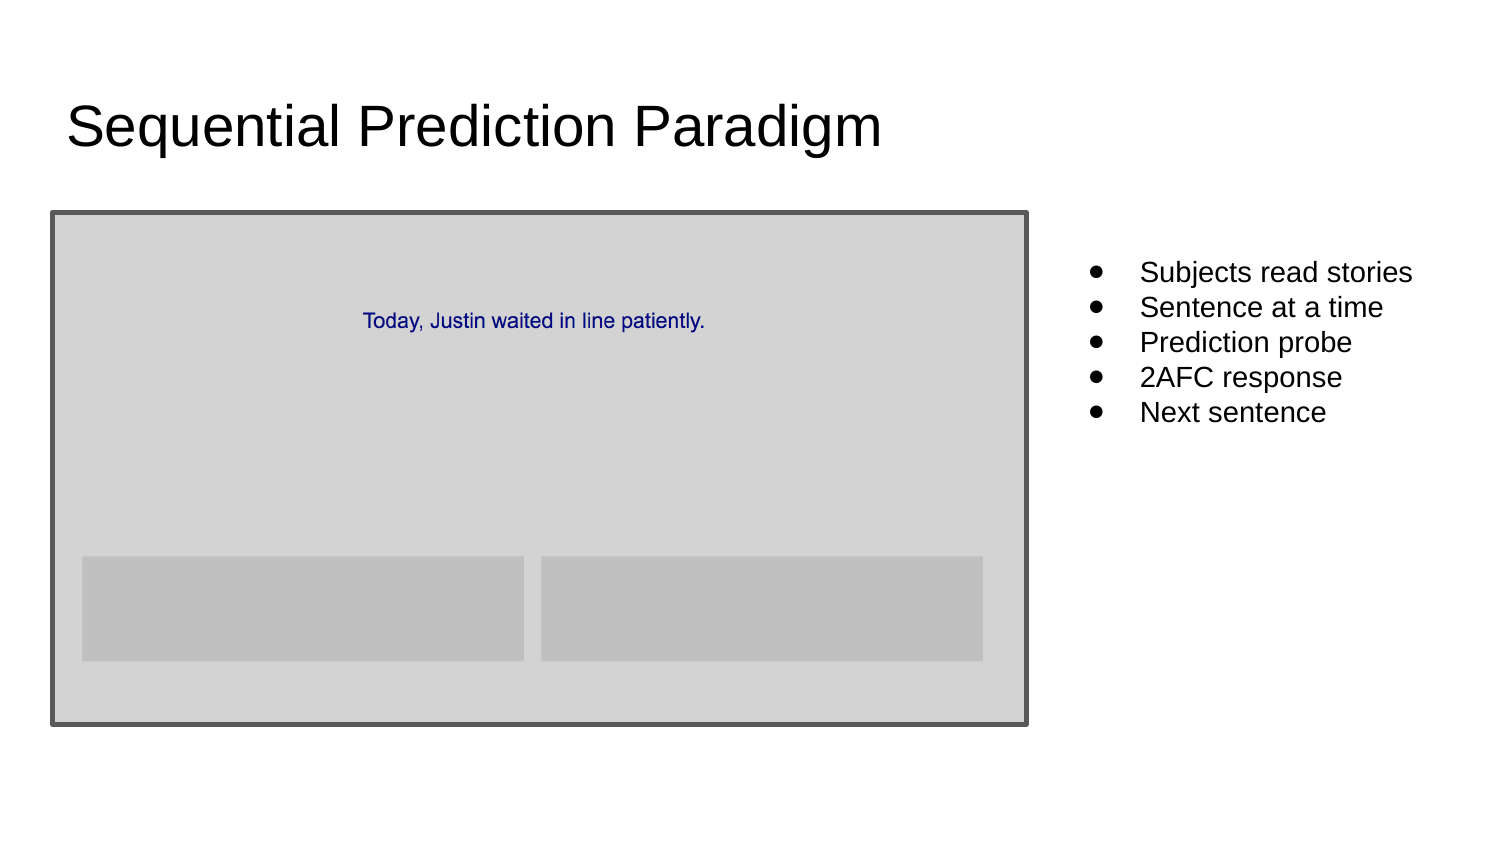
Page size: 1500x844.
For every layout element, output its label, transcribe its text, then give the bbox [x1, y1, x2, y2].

text_box Subjects read stories Sentence at a time Prediction probe 2AFC response Next sentence [1049, 238, 1439, 631]
title Sequential Prediction Paradigm [51, 72, 1449, 167]
picture [54, 214, 1025, 723]
